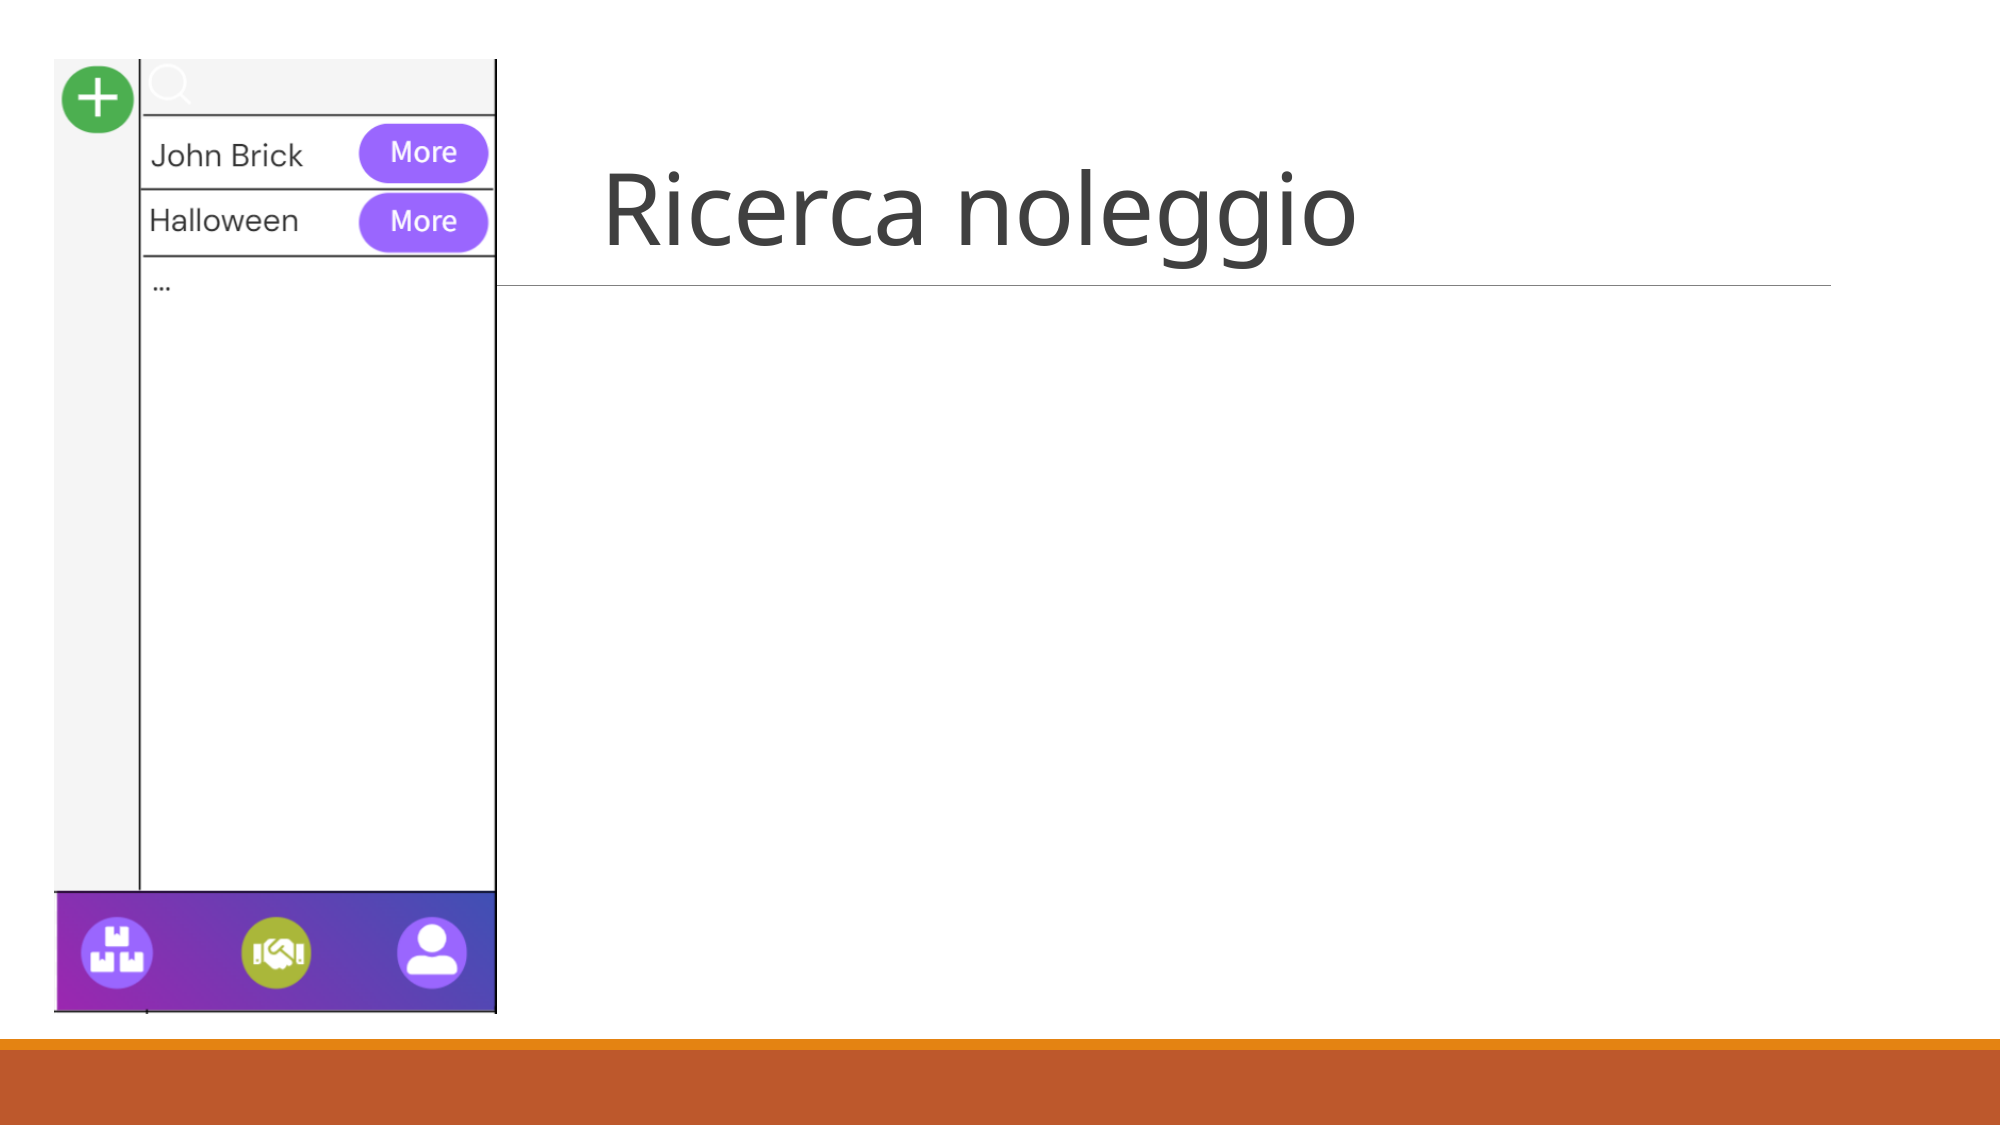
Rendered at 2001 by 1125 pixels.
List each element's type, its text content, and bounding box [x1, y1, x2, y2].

title Ricerca noleggio [585, 59, 1863, 274]
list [54, 59, 497, 1014]
text_box [96, 85, 544, 1045]
